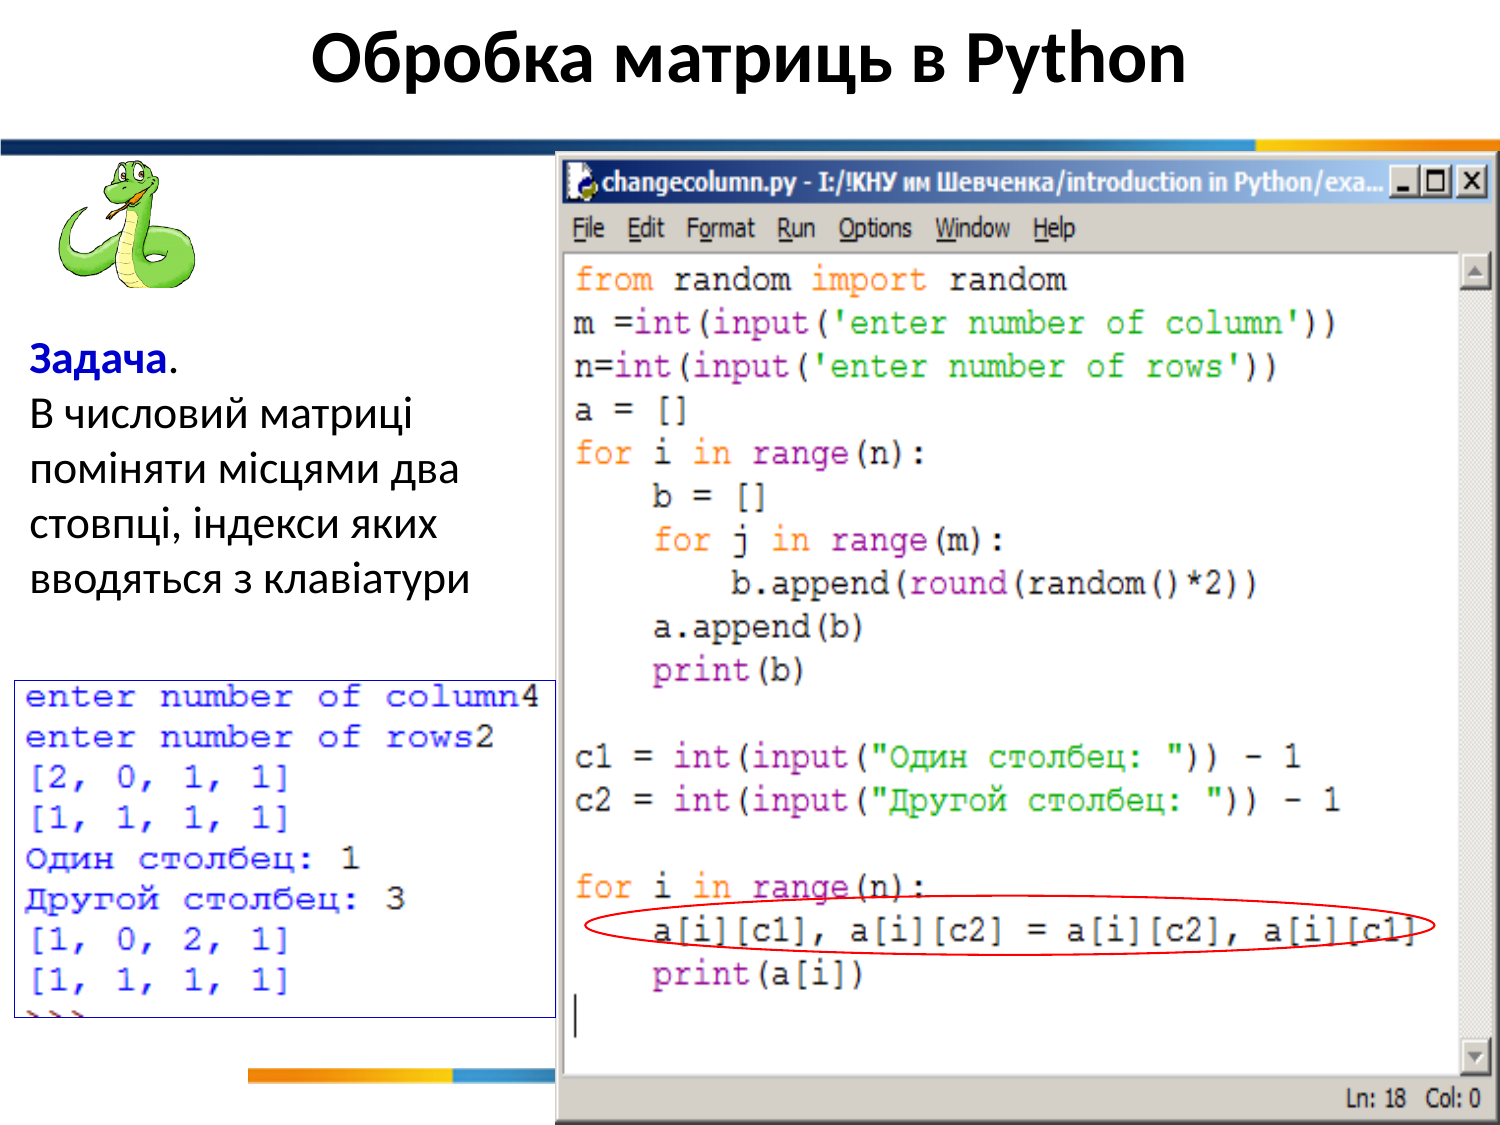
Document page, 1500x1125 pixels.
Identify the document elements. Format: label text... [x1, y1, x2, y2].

picture [2, 139, 1500, 1125]
text_box Задача. В числовий матриці поміняти місцями два стовпці, індекси яких вводяться з клавіатури [14, 320, 507, 611]
text_box Обробка матриць в Python [0, 0, 1500, 105]
